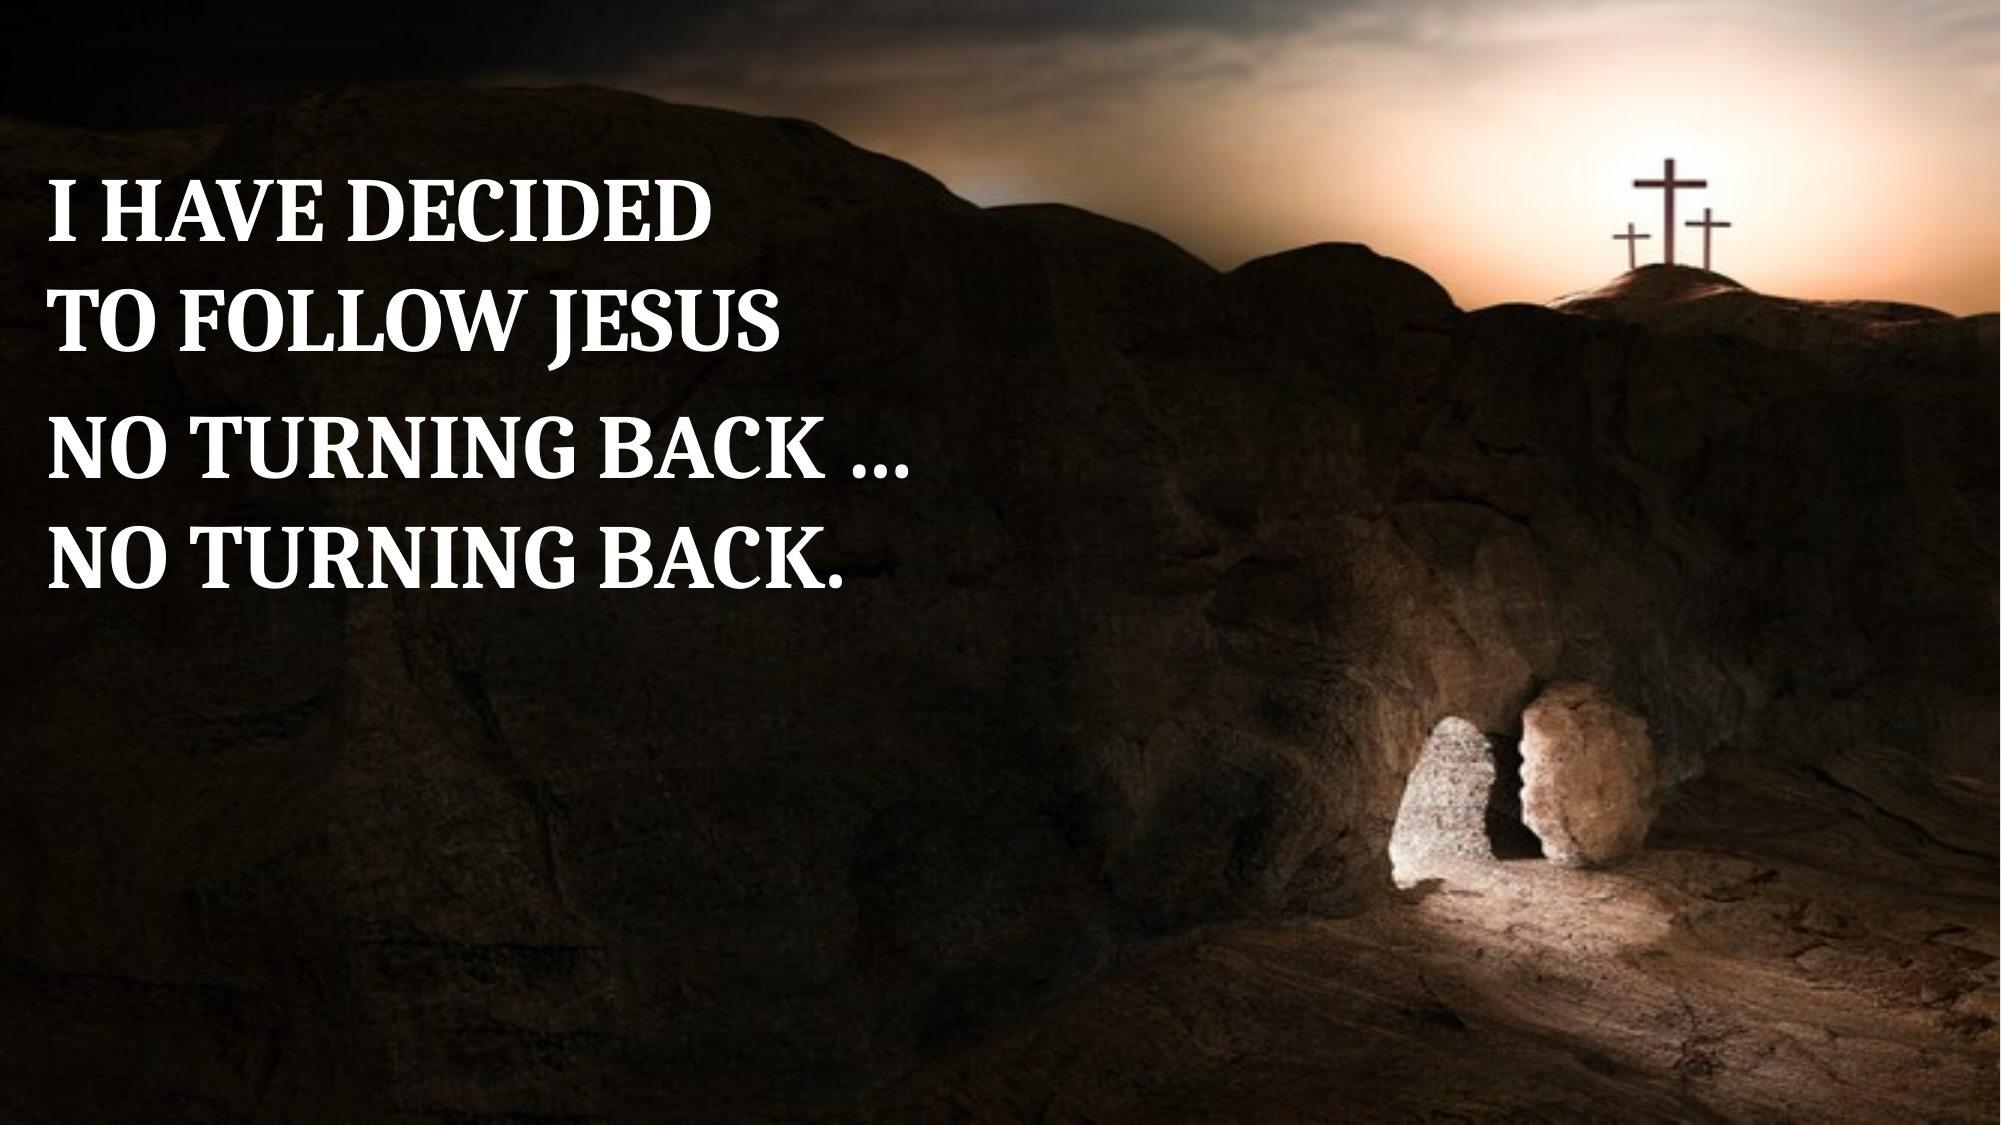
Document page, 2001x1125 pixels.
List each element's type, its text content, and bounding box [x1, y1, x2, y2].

text_box NO TURNING BACK … NO TURNING BACK. [32, 379, 1308, 615]
picture [0, 0, 2001, 1125]
text_box I HAVE DECIDED TO FOLLOW JESUS [32, 142, 1308, 377]
